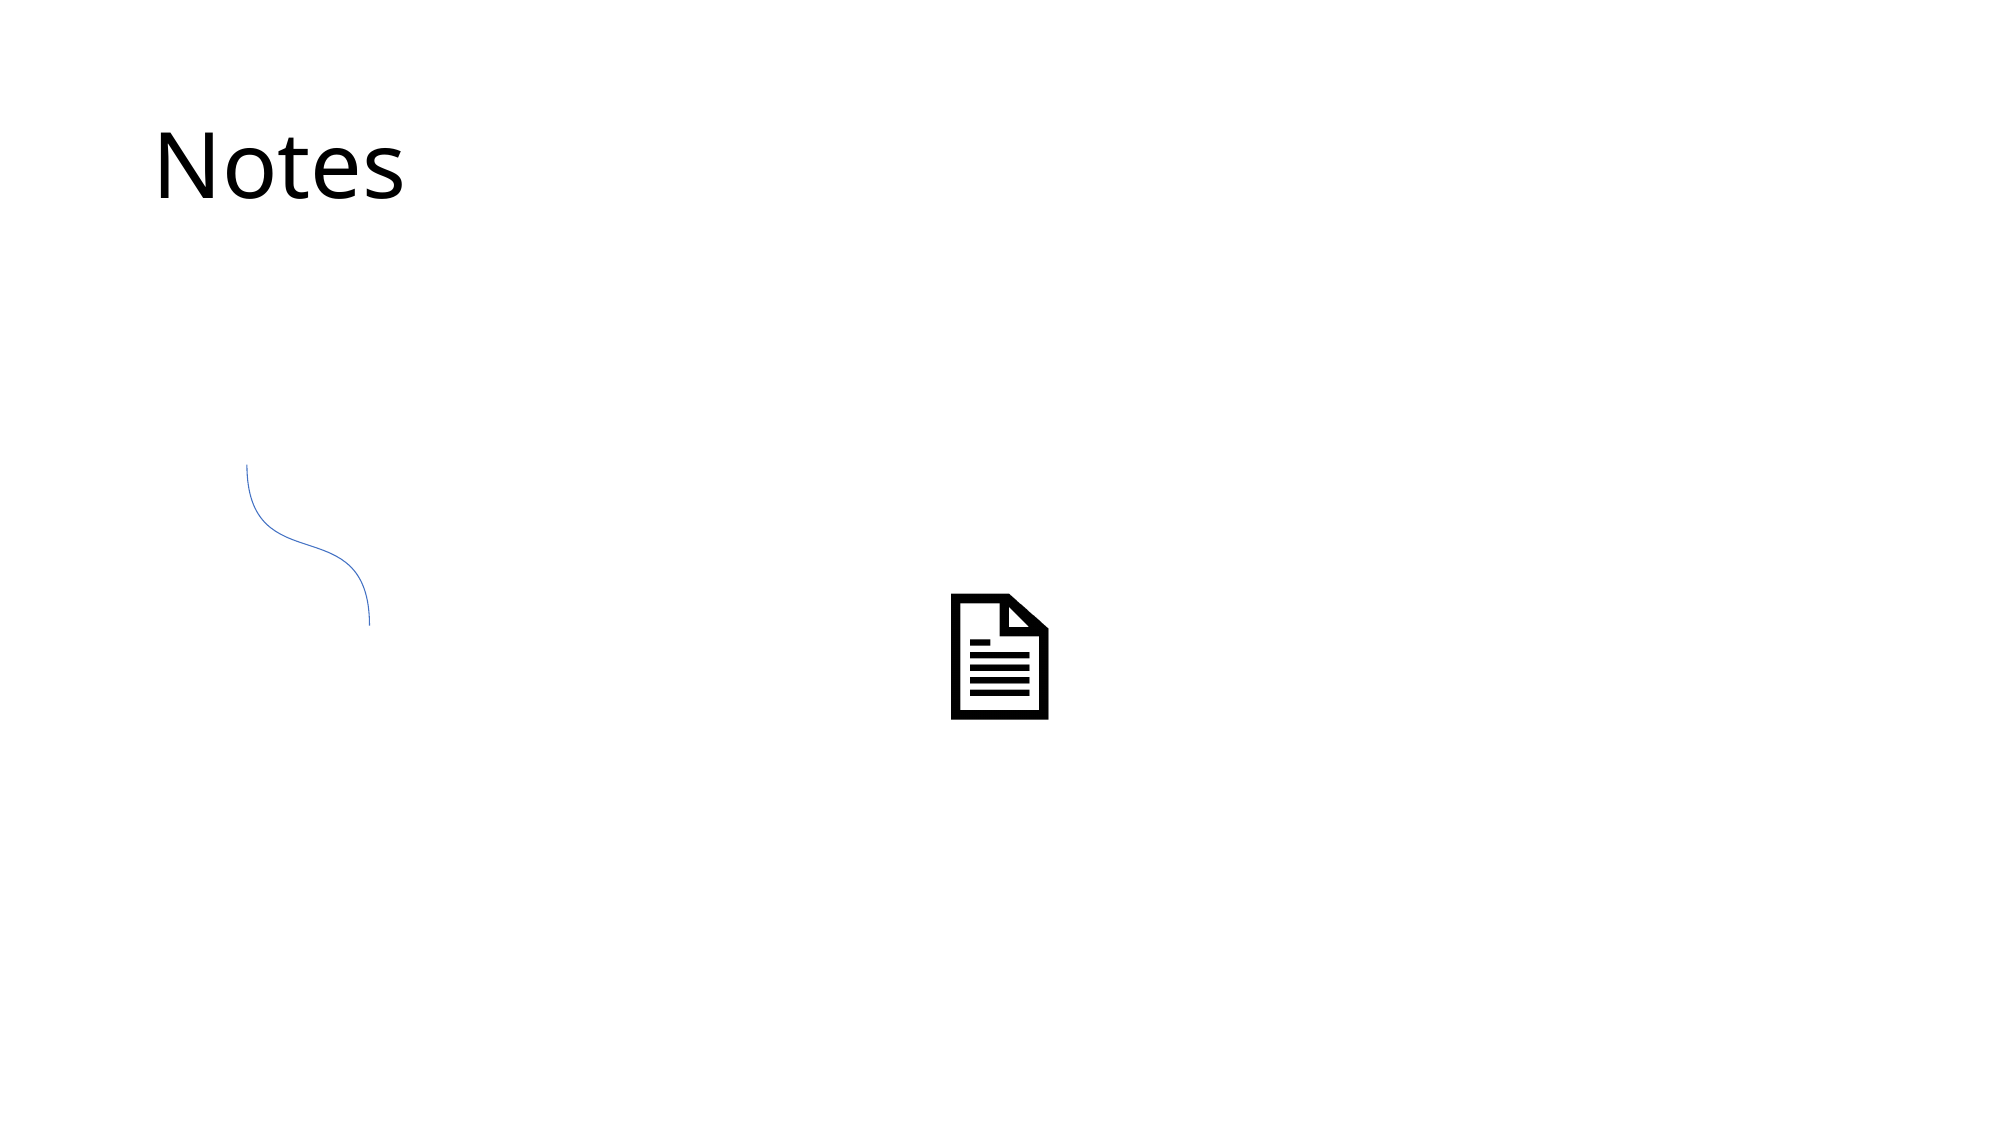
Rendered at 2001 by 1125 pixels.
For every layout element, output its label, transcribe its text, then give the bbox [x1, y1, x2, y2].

title Notes [137, 59, 1863, 278]
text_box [227, 483, 389, 607]
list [924, 581, 1075, 732]
